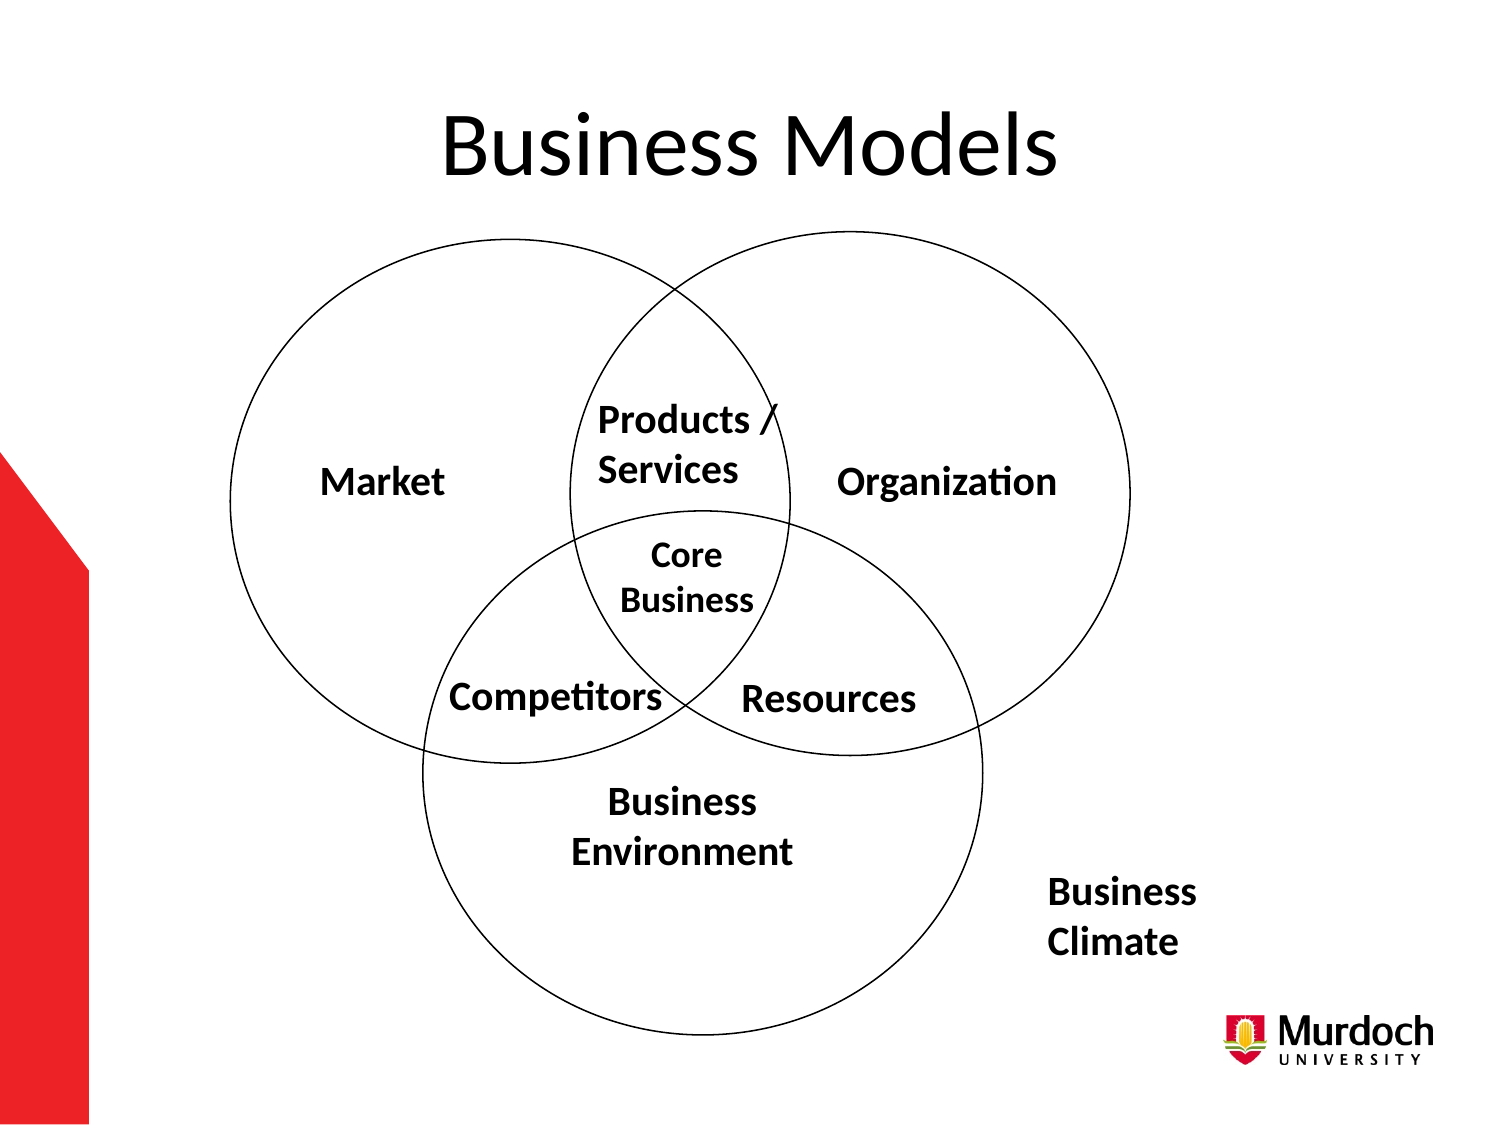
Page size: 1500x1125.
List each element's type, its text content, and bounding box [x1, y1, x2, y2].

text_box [229, 231, 1294, 1036]
picture [1223, 1015, 1433, 1065]
title Business Models [75, 45, 1425, 233]
